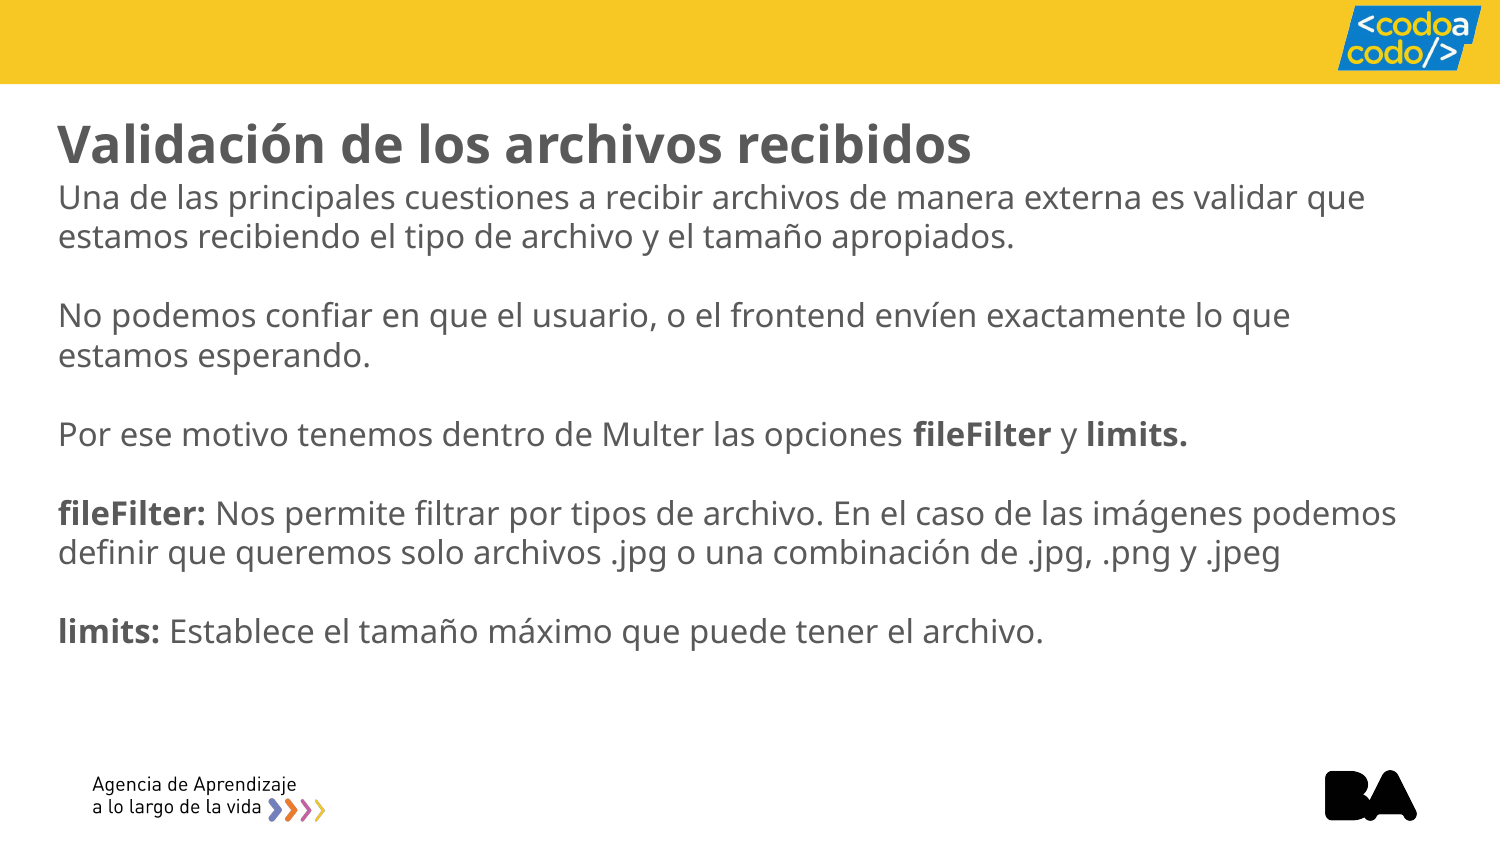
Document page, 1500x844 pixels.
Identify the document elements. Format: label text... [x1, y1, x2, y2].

title Validación de los archivos recibidos [55, 108, 1274, 174]
picture [1325, 770, 1418, 821]
text_box Una de las principales cuestiones a recibir archivos de manera externa es validar que estamos recibiendo el tipo de archivo y el tamaño apropiados. No podemos confiar en que el usuario, o el frontend envíen exactamente lo que estamos esperando. Por ese motivo tenemos dentro de Multer las opciones fileFilter y limits. fileFilter: Nos permite filtrar por tipos de archivo. En el caso de las imágenes podemos definir que queremos solo archivos .jpg o una combinación de .jpg, .png y .jpeg limits: Establece el tamaño máximo que puede tener el archivo. [55, 174, 1410, 667]
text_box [0, 0, 1500, 85]
picture [70, 755, 345, 835]
